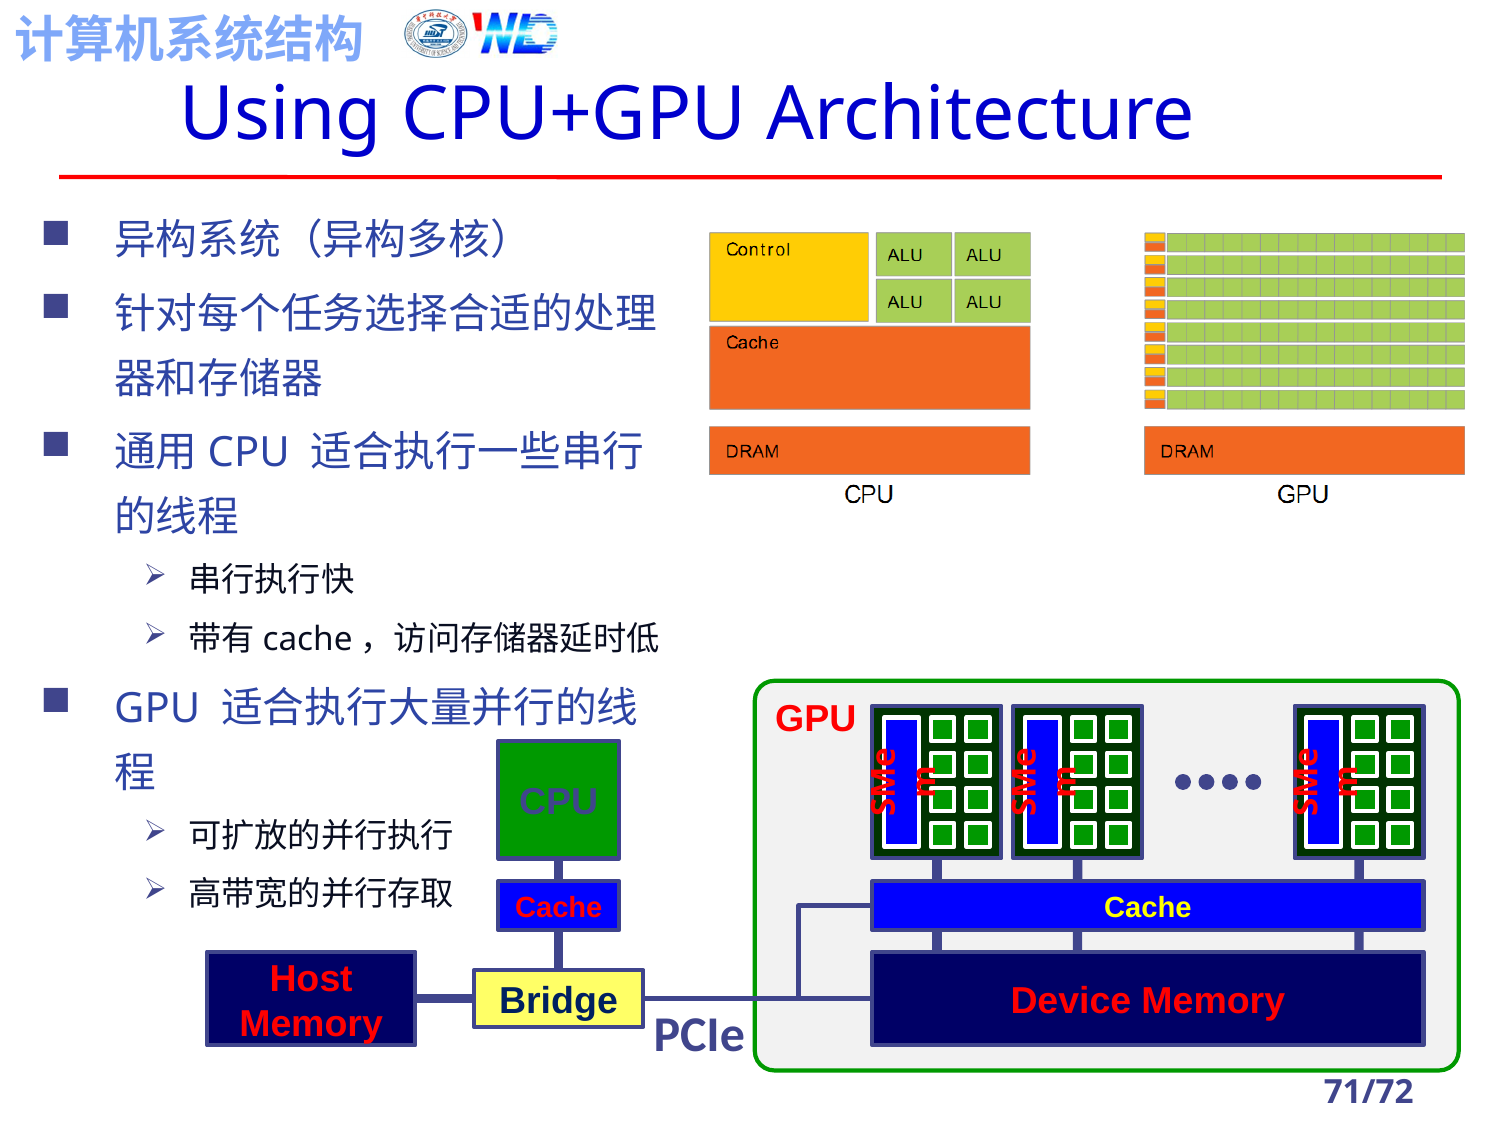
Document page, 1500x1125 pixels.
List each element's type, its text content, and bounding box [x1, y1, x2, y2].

picture [401, 9, 558, 58]
picture [702, 224, 1481, 515]
list 异构系统（异构多核） 针对每个任务选择合适的处理器和存储器 通用CPU 适合执行一些串行的线程 串行执行快 带有cache，访问存储器延时低 GPU 适合执行大量并行的线程 可扩放的并行执行 高带宽的并行存取 [25, 190, 687, 906]
title Using CPU+GPU Architecture [81, 66, 1295, 163]
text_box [206, 680, 1459, 1071]
